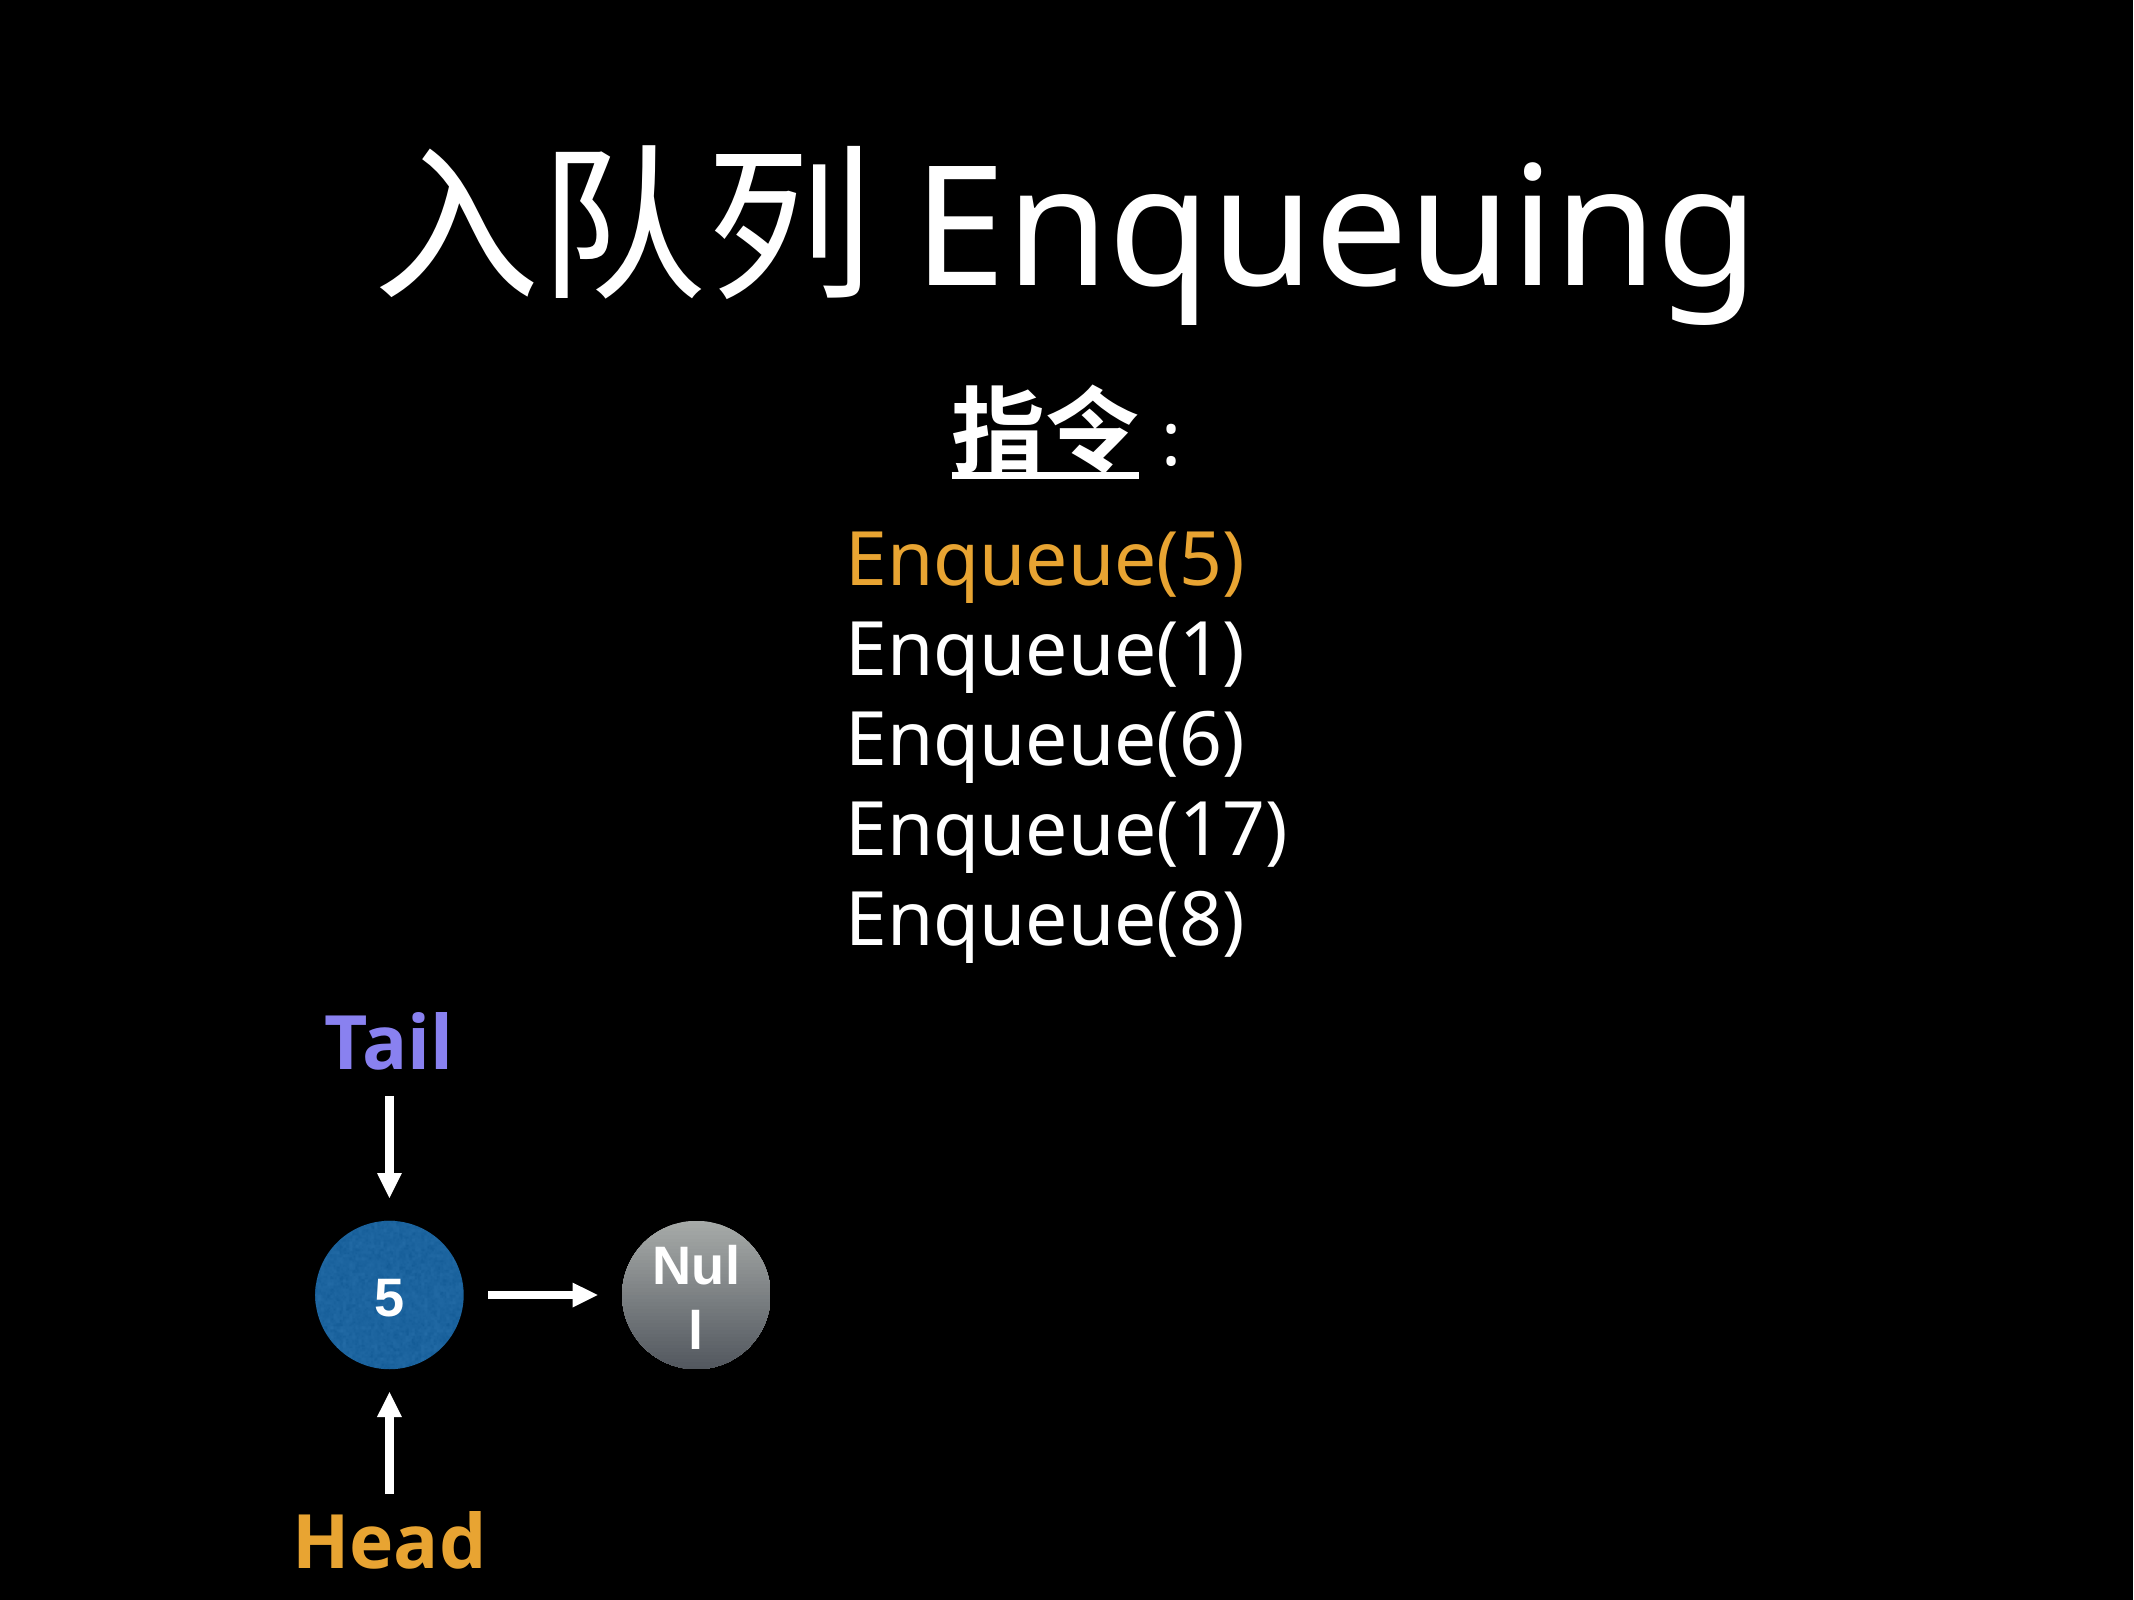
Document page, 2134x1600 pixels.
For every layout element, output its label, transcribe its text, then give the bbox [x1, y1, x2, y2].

text_box [383, 1392, 396, 1495]
text_box 5 [315, 1220, 464, 1370]
text_box Head [283, 1485, 496, 1593]
text_box Null [622, 1220, 771, 1370]
text_box Tail [316, 986, 463, 1093]
text_box Enqueue(5) Enqueue(1) Enqueue(6) Enqueue(17) Enqueue(8) [837, 502, 1297, 969]
text_box 指令: [54, 363, 2079, 493]
title 入队列Enqueuing [155, 41, 1978, 363]
text_box [383, 1095, 396, 1198]
text_box [488, 1288, 598, 1302]
